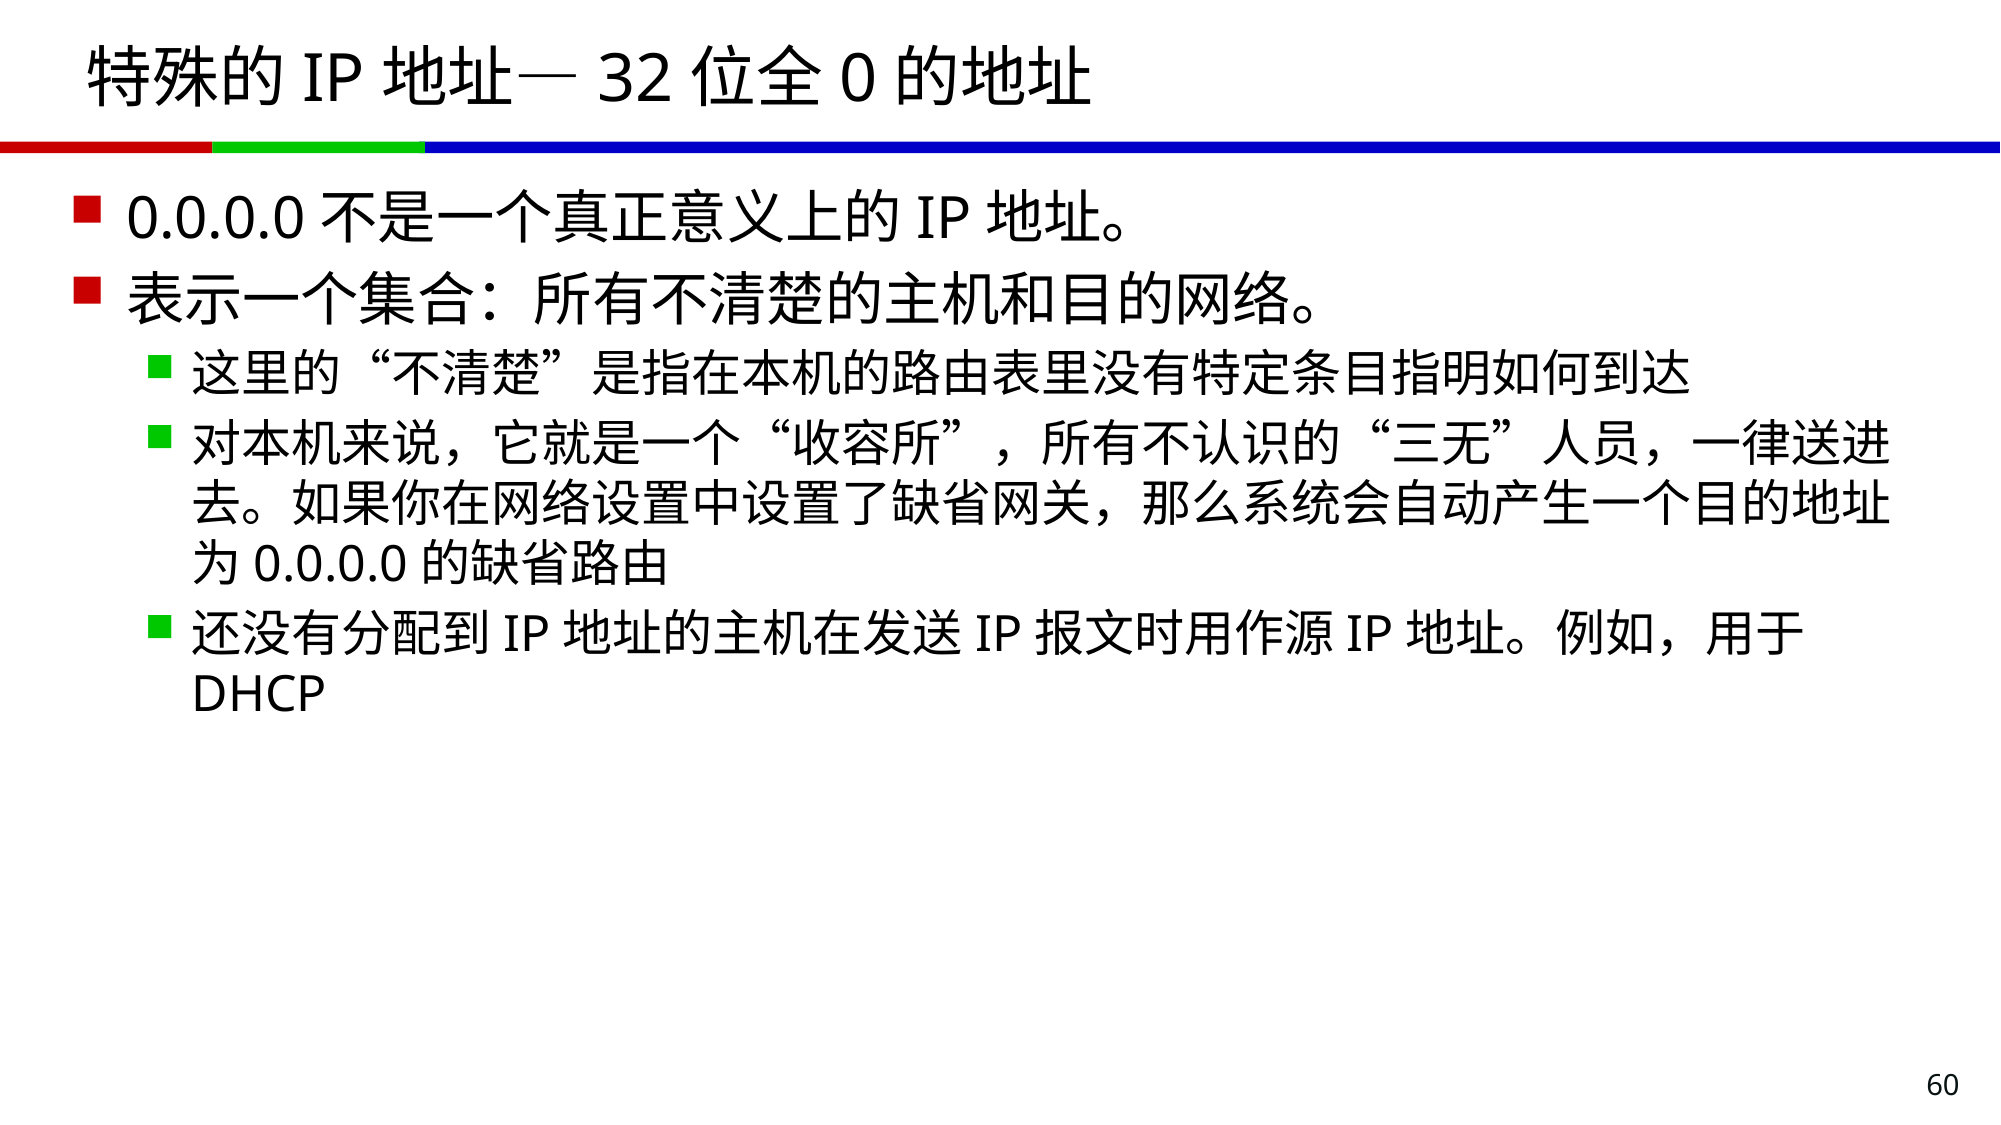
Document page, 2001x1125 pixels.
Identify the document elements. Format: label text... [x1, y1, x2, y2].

list 0.0.0.0不是一个真正意义上的IP地址。 表示一个集合：所有不清楚的主机和目的网络。 这里的“不清楚”是指在本机的路由表里没有特定条目指明如何到达 对本机来说，它就是一个“收容所”，所有不认识的“三无”人员，一律送进去。如果你在网络设置中设置了缺省网关，那么系统会自动产生一个目的地址为0.0.0.0的缺省路由 还没有分配到IP地址的主机在发送IP报文时用作源IP地址。例如，用于DHCP [54, 172, 1946, 1065]
title 特殊的IP地址—32位全0的地址 [70, 11, 1930, 138]
slide_number 60 [1779, 1058, 1975, 1100]
